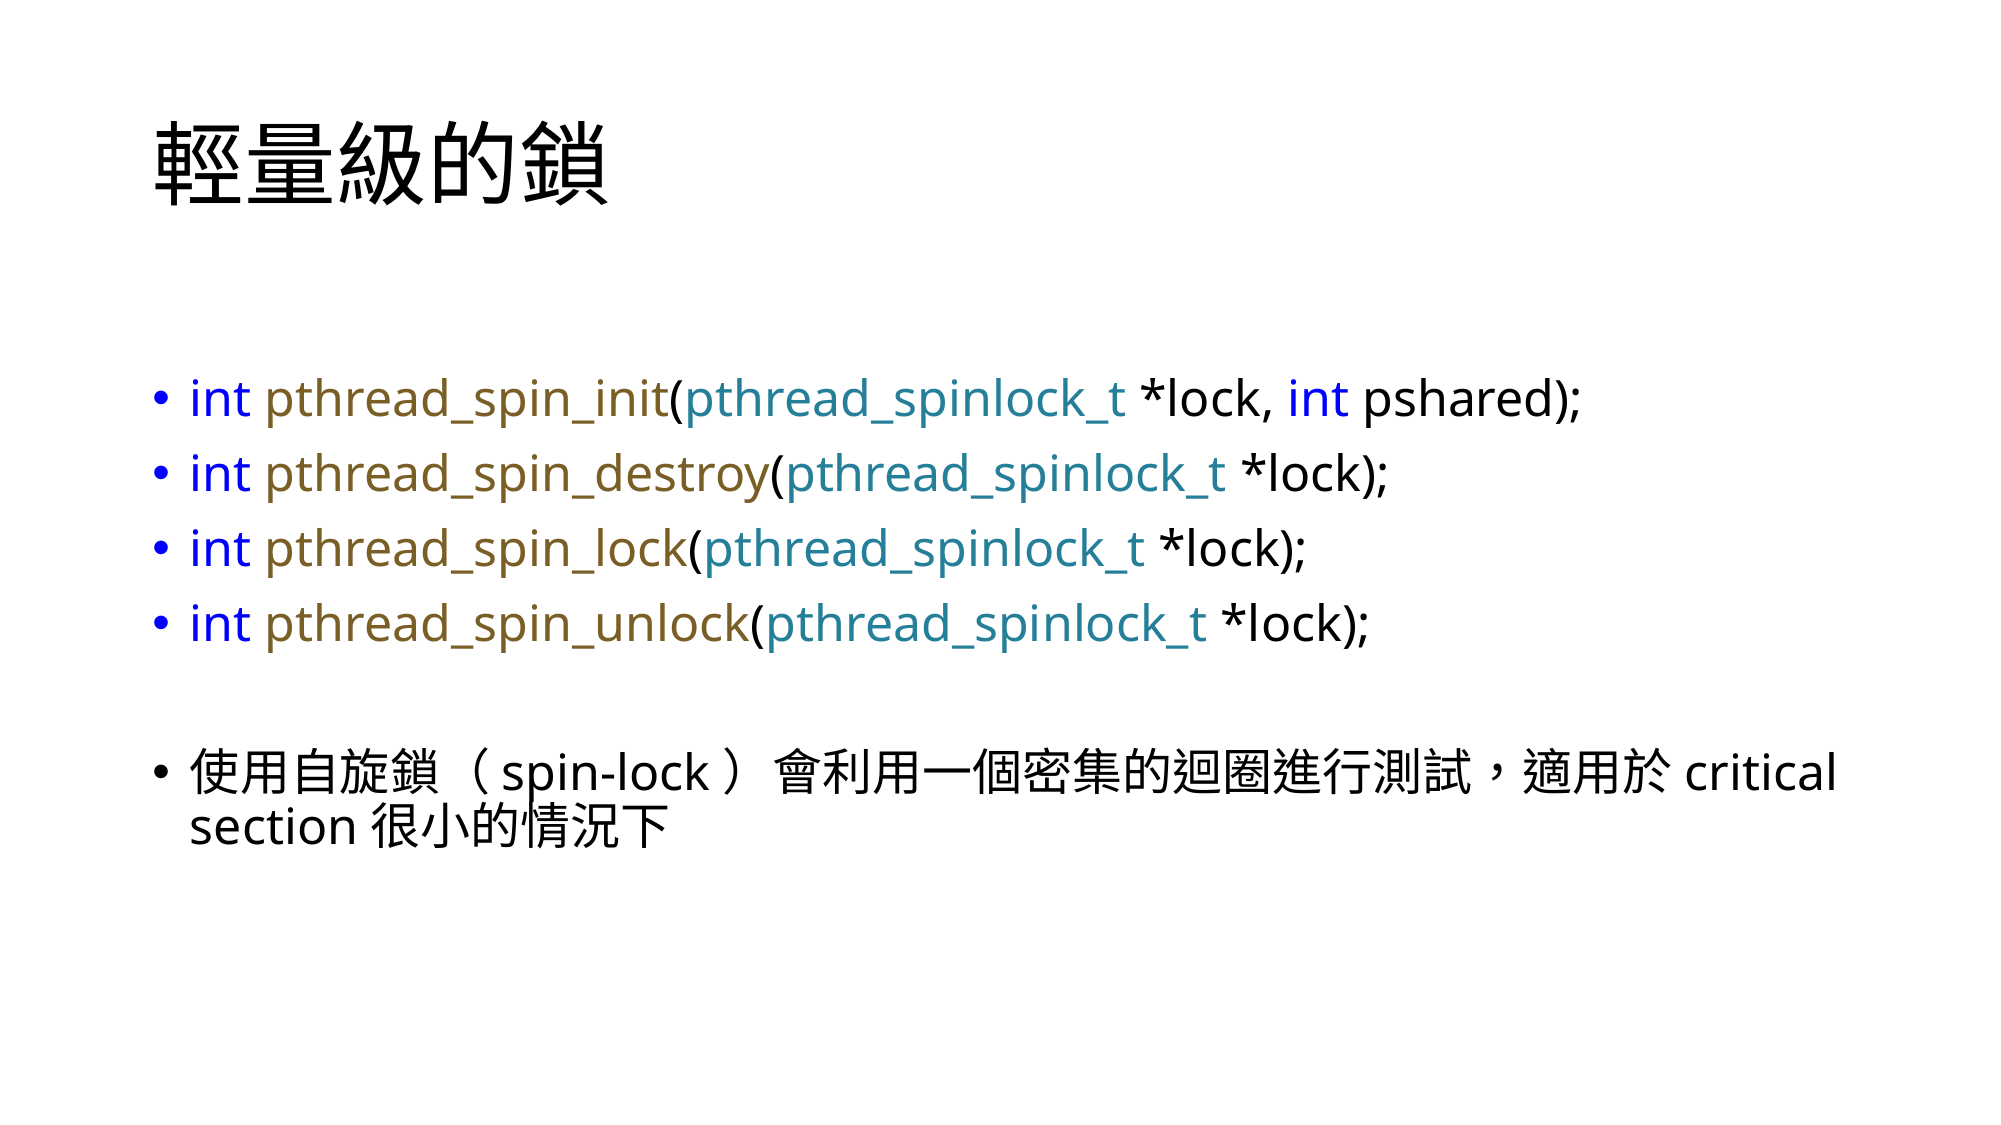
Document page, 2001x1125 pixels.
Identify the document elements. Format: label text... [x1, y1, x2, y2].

list int pthread_spin_init(pthread_spinlock_t *lock, int pshared); int pthread_spin_destroy(pthread_spinlock_t *lock); int pthread_spin_lock(pthread_spinlock_t *lock); int pthread_spin_unlock(pthread_spinlock_t *lock); 使用自旋鎖（spin-lock）會利用一個密集的迴圈進行測試，適用於critical section很小的情況下 [137, 299, 1863, 1014]
title 輕量級的鎖 [137, 59, 1863, 278]
